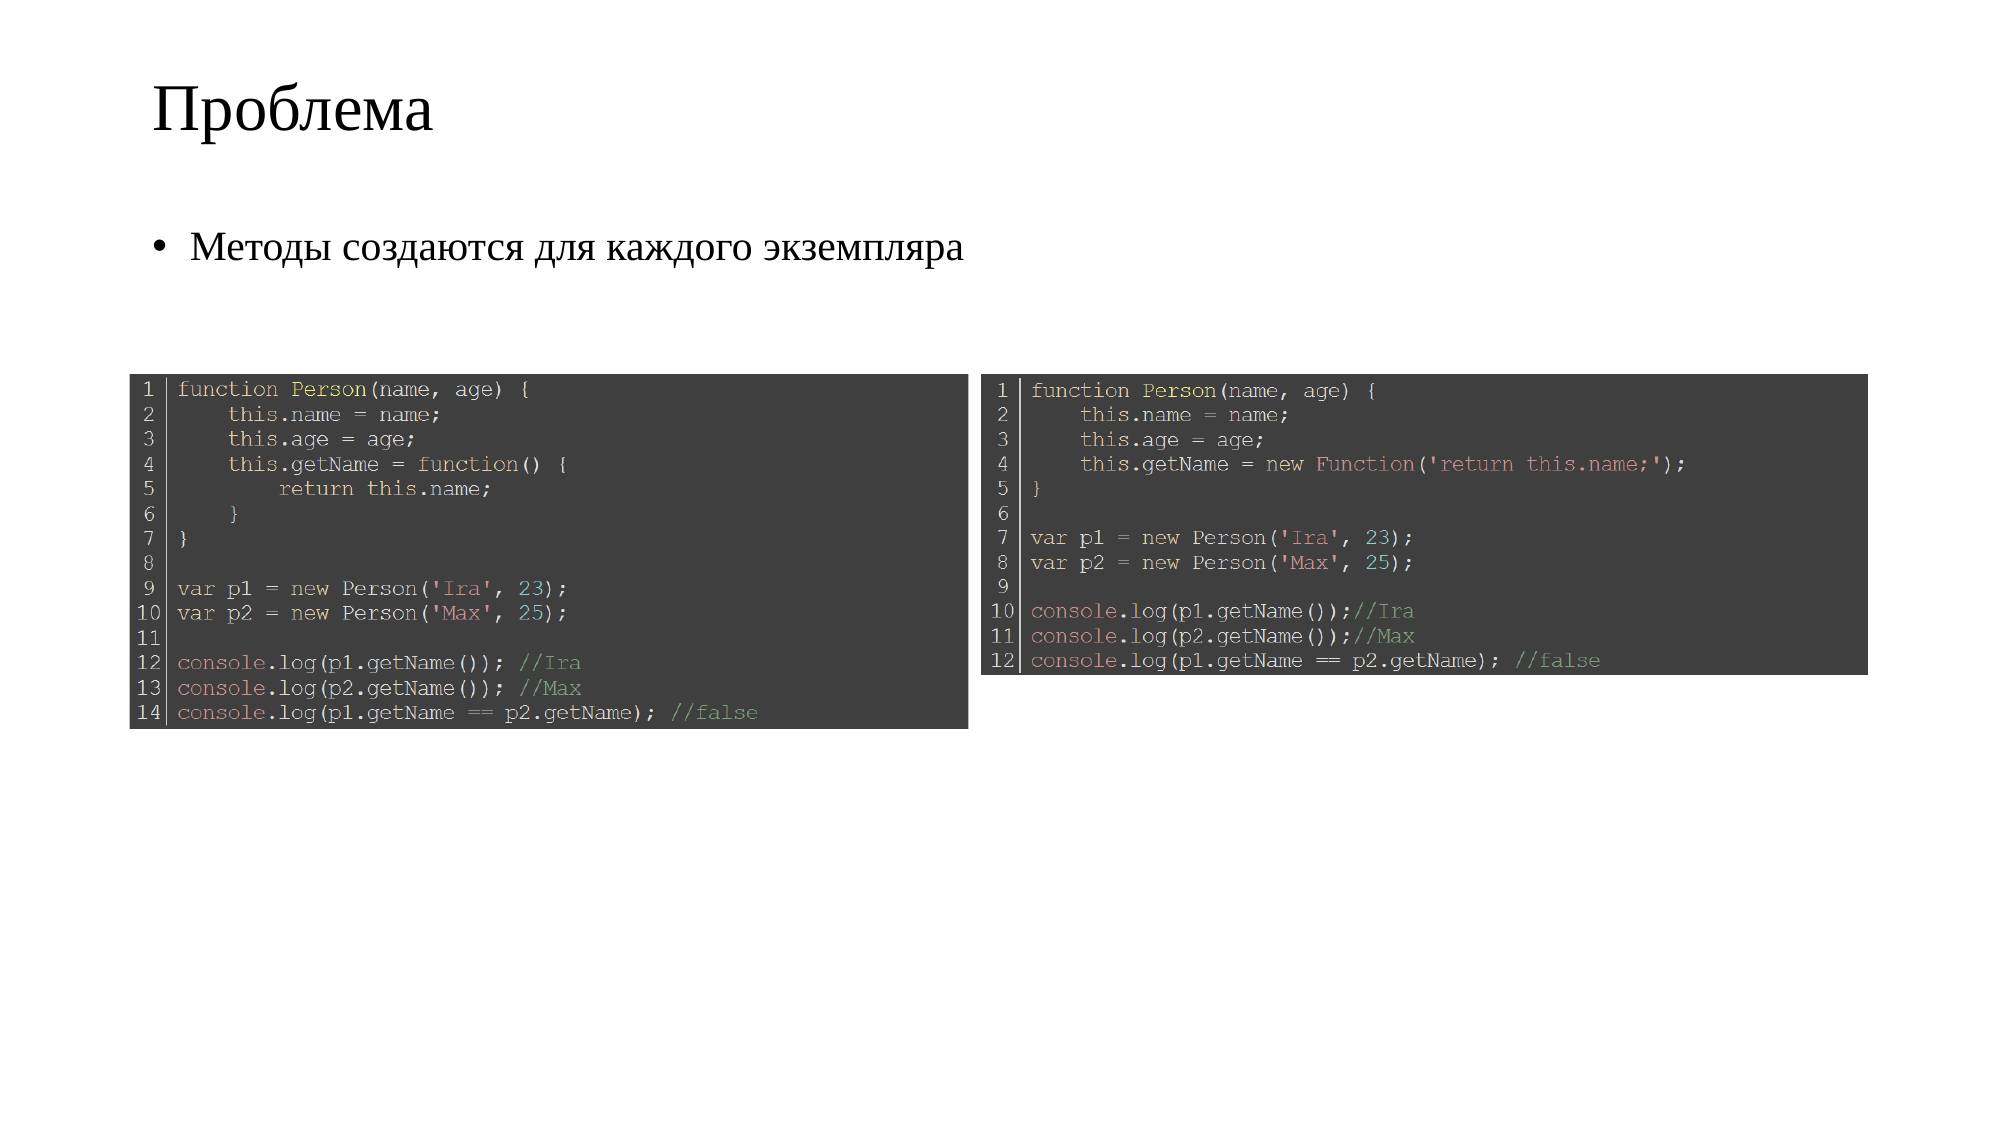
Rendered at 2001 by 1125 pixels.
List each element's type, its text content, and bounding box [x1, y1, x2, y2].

list Методы создаются для каждого экземпляра [137, 217, 1863, 1125]
title Проблема [137, 0, 1863, 217]
picture [981, 373, 1868, 676]
picture [129, 373, 969, 729]
